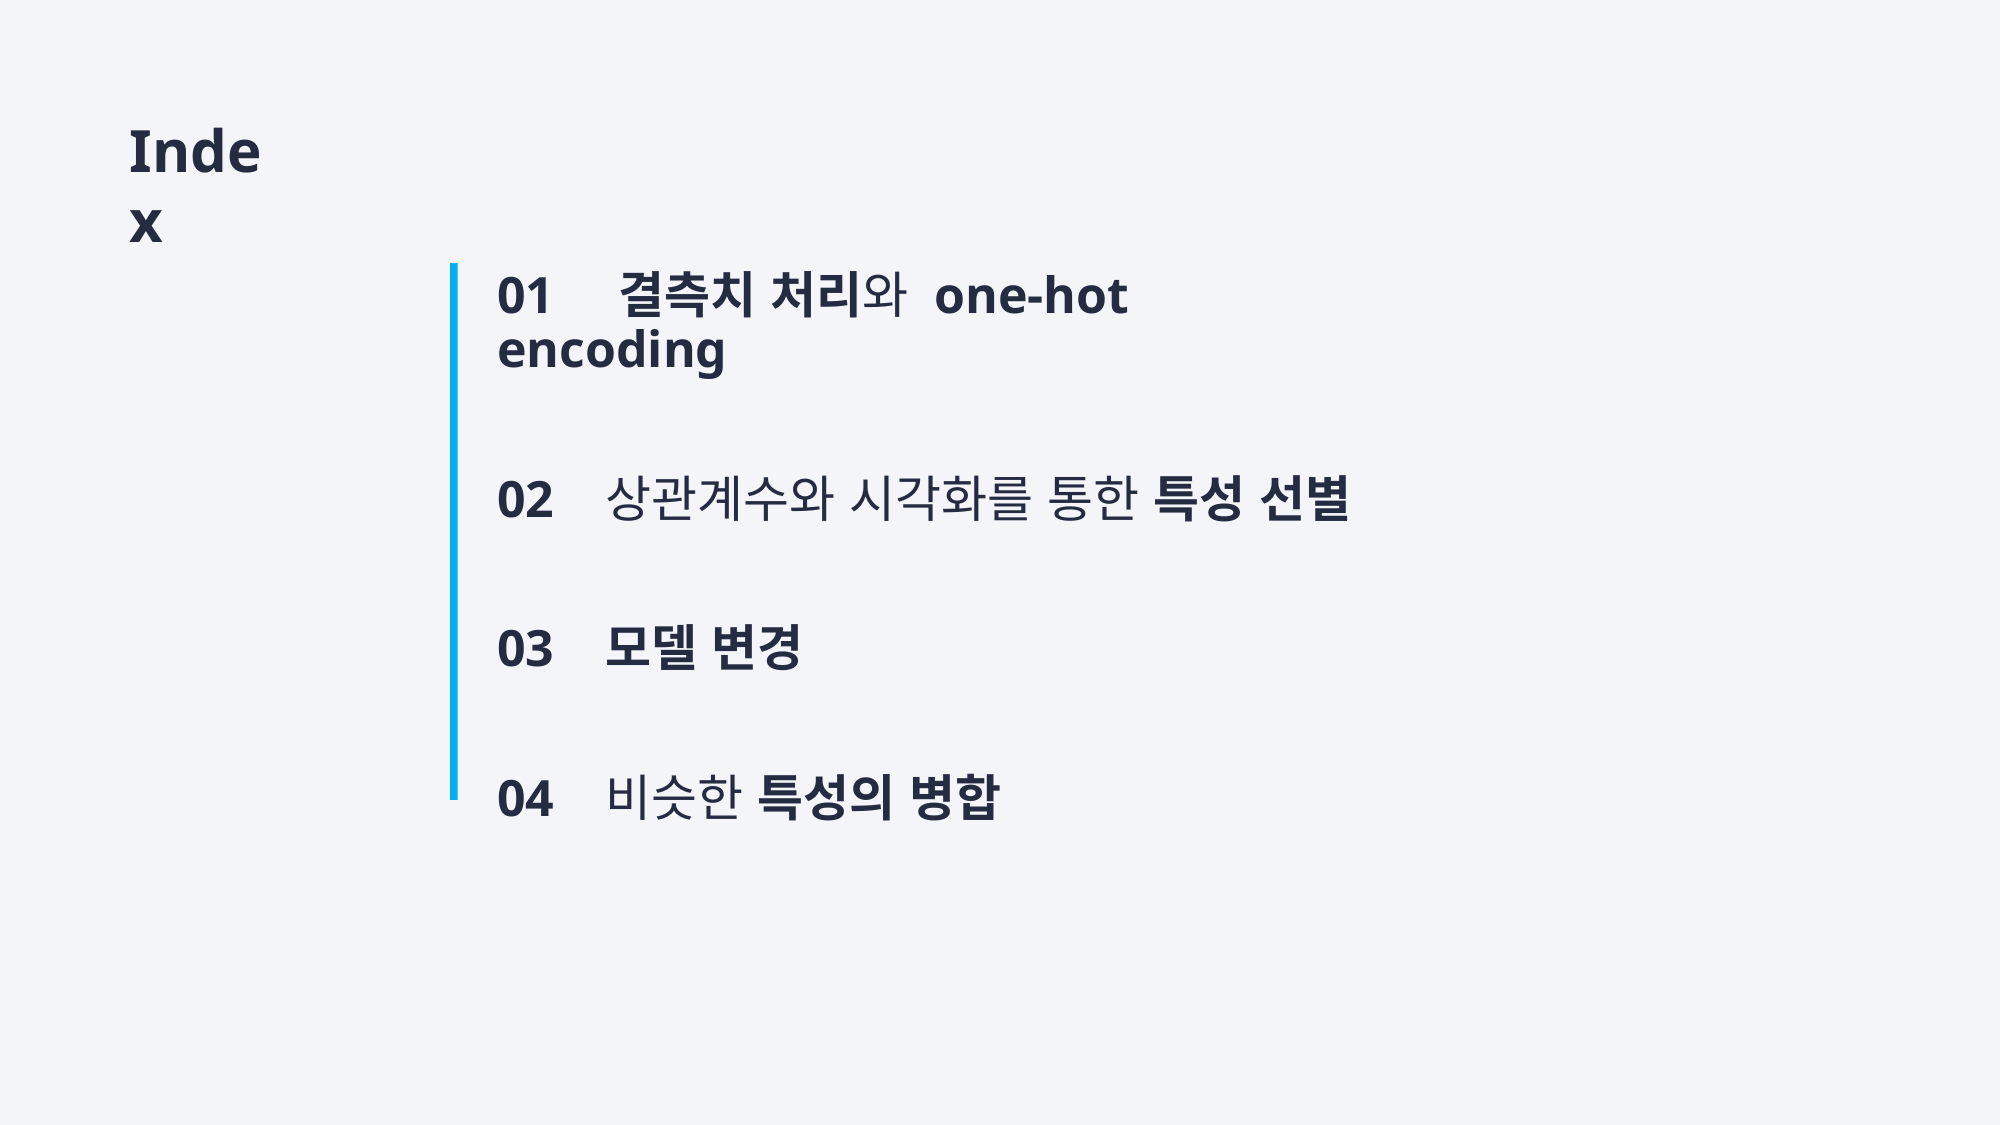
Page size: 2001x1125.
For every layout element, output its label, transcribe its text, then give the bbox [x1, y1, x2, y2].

text_box 01 결측치 처리와 one-hot encoding 02 상관계수와 시각화를 통한 특성 선별 03 모델 변경 04 비슷한 특성의 병합 [482, 263, 593, 800]
text_box [896, 735, 1718, 1125]
text_box Index [114, 107, 297, 307]
text_box [593, 263, 1452, 839]
text_box [449, 262, 459, 801]
